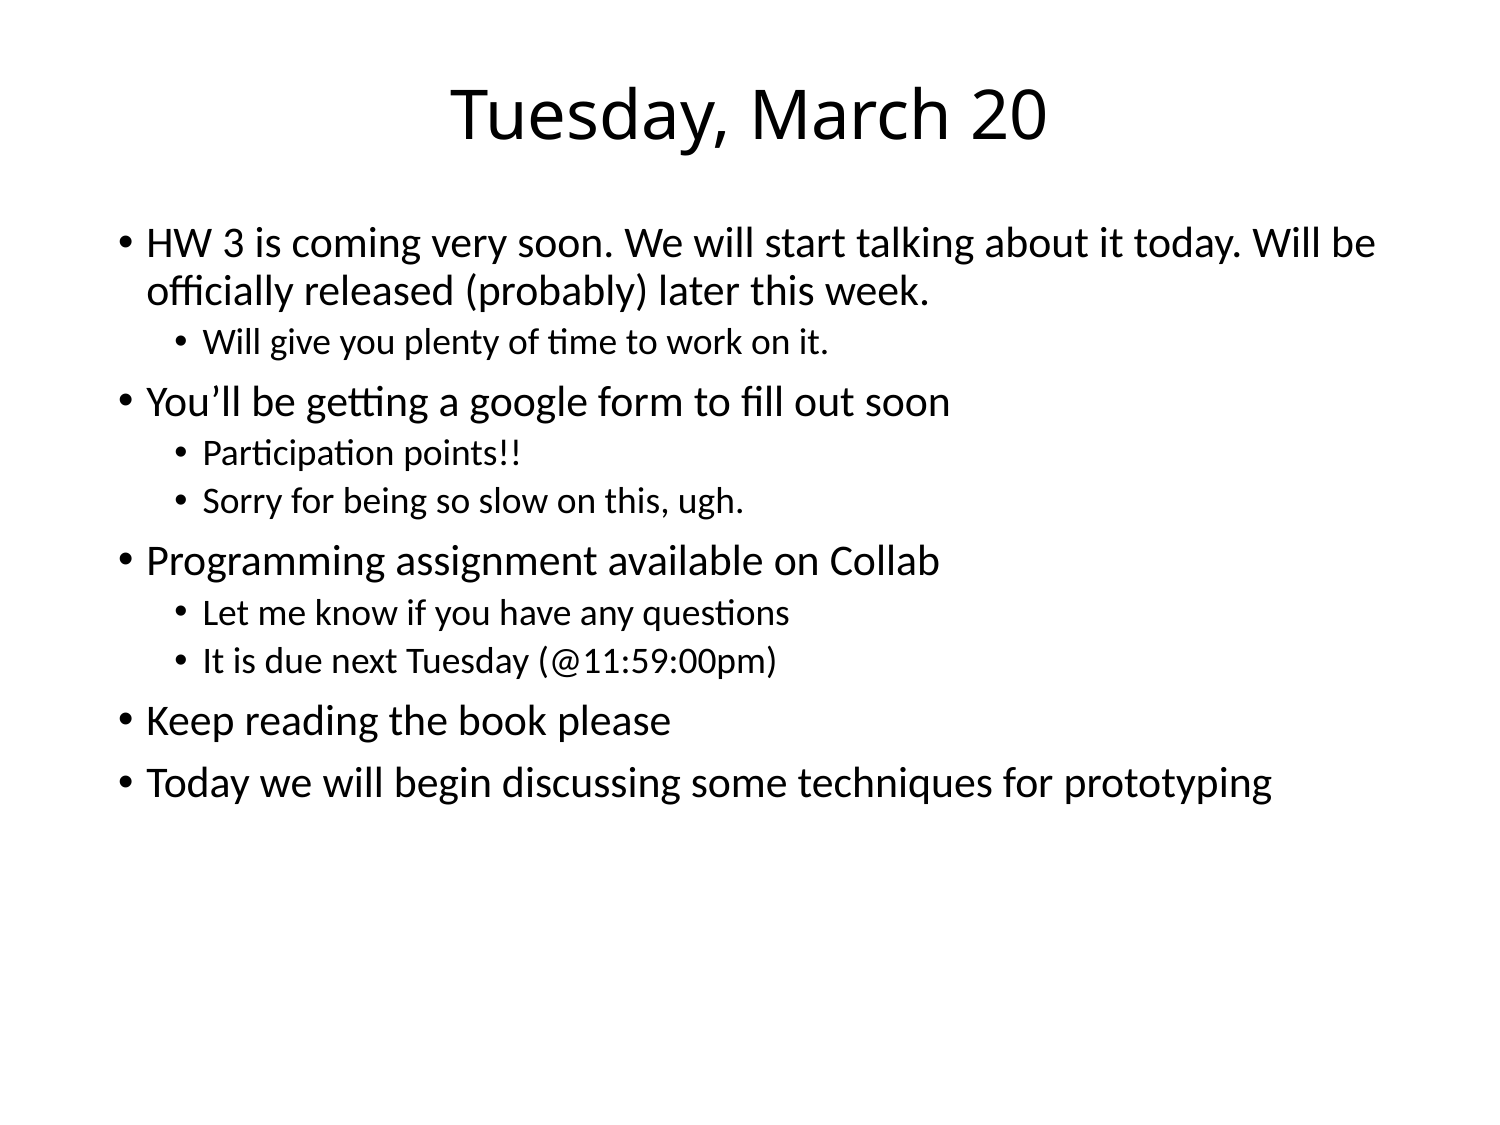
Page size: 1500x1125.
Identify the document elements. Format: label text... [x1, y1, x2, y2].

title Tuesday, March 20 [103, 59, 1397, 175]
list HW 3 is coming very soon. We will start talking about it today. Will be officially released (probably) later this week. Will give you plenty of time to work on it. You’ll be getting a google form to fill out soon Participation points!! Sorry for being so slow on this, ugh. Programming assignment available on Collab Let me know if you have any questions It is due next Tuesday (@11:59:00pm) Keep reading the book please Today we will begin discussing some techniques for prototyping [103, 212, 1397, 1014]
